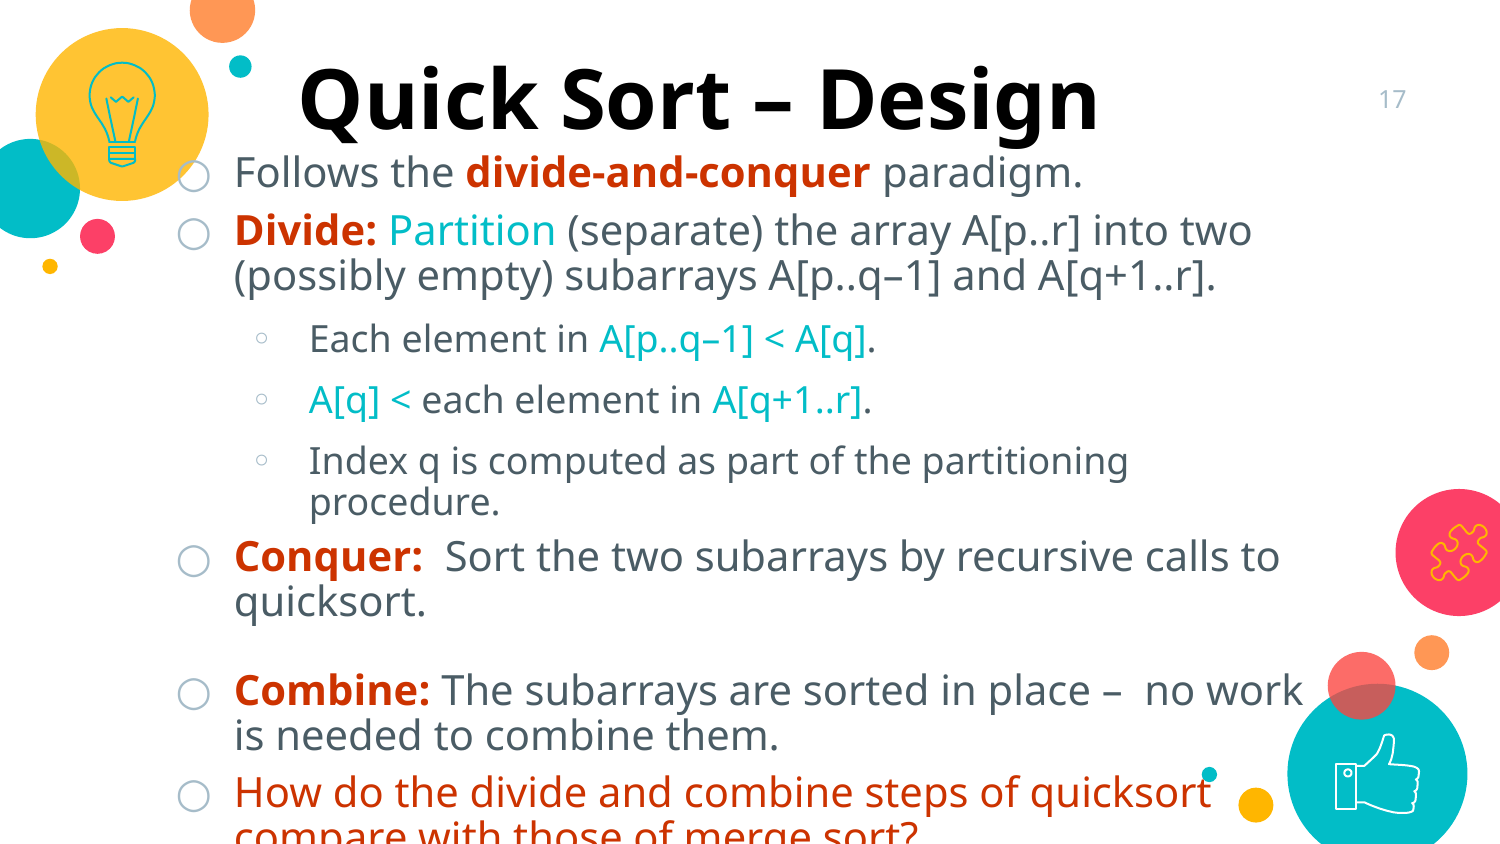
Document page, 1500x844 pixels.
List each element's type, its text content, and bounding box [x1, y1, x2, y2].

slide_number 17 [1331, 68, 1422, 134]
list Follows the divide-and-conquer paradigm. Divide: Partition (separate) the array A[p..r] into two (possibly empty) subarrays A[p..q–1] and A[q+1..r]. Each element in A[p..q–1] < A[q]. A[q] < each element in A[q+1..r]. Index q is computed as part of the partitioning procedure. Conquer: Sort the two subarrays by recursive calls to quicksort. Combine: The subarrays are sorted in place – no work is needed to combine them. How do the divide and combine steps of quicksort compare with those of merge sort? [143, 136, 1336, 722]
text_box Quick Sort – Design [269, 38, 1131, 154]
